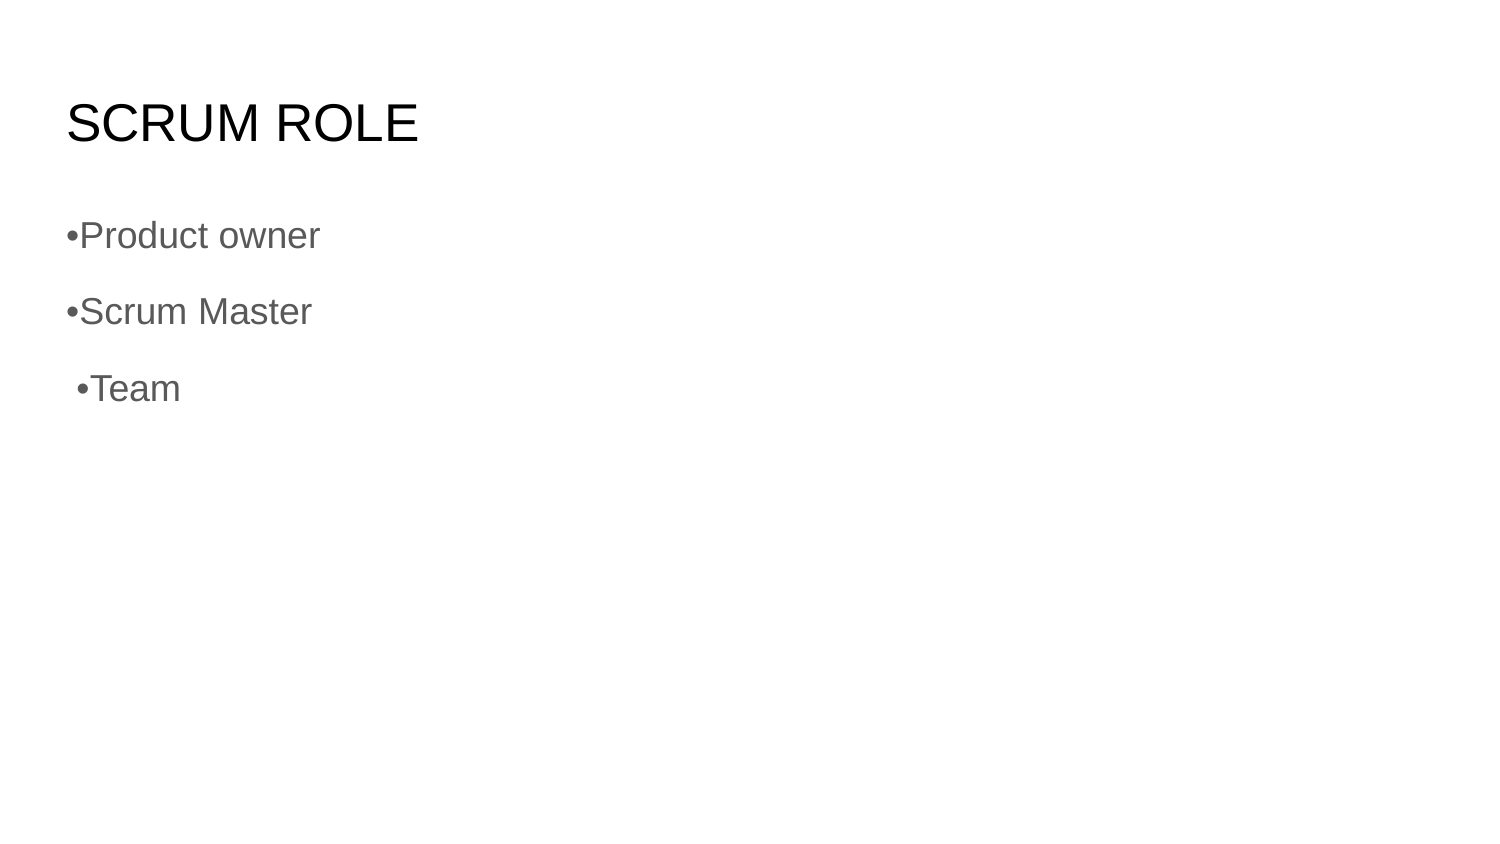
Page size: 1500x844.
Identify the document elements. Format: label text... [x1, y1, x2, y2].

list •Product owner •Scrum Master •Team [51, 189, 1449, 750]
title SCRUM ROLE [51, 72, 1449, 167]
